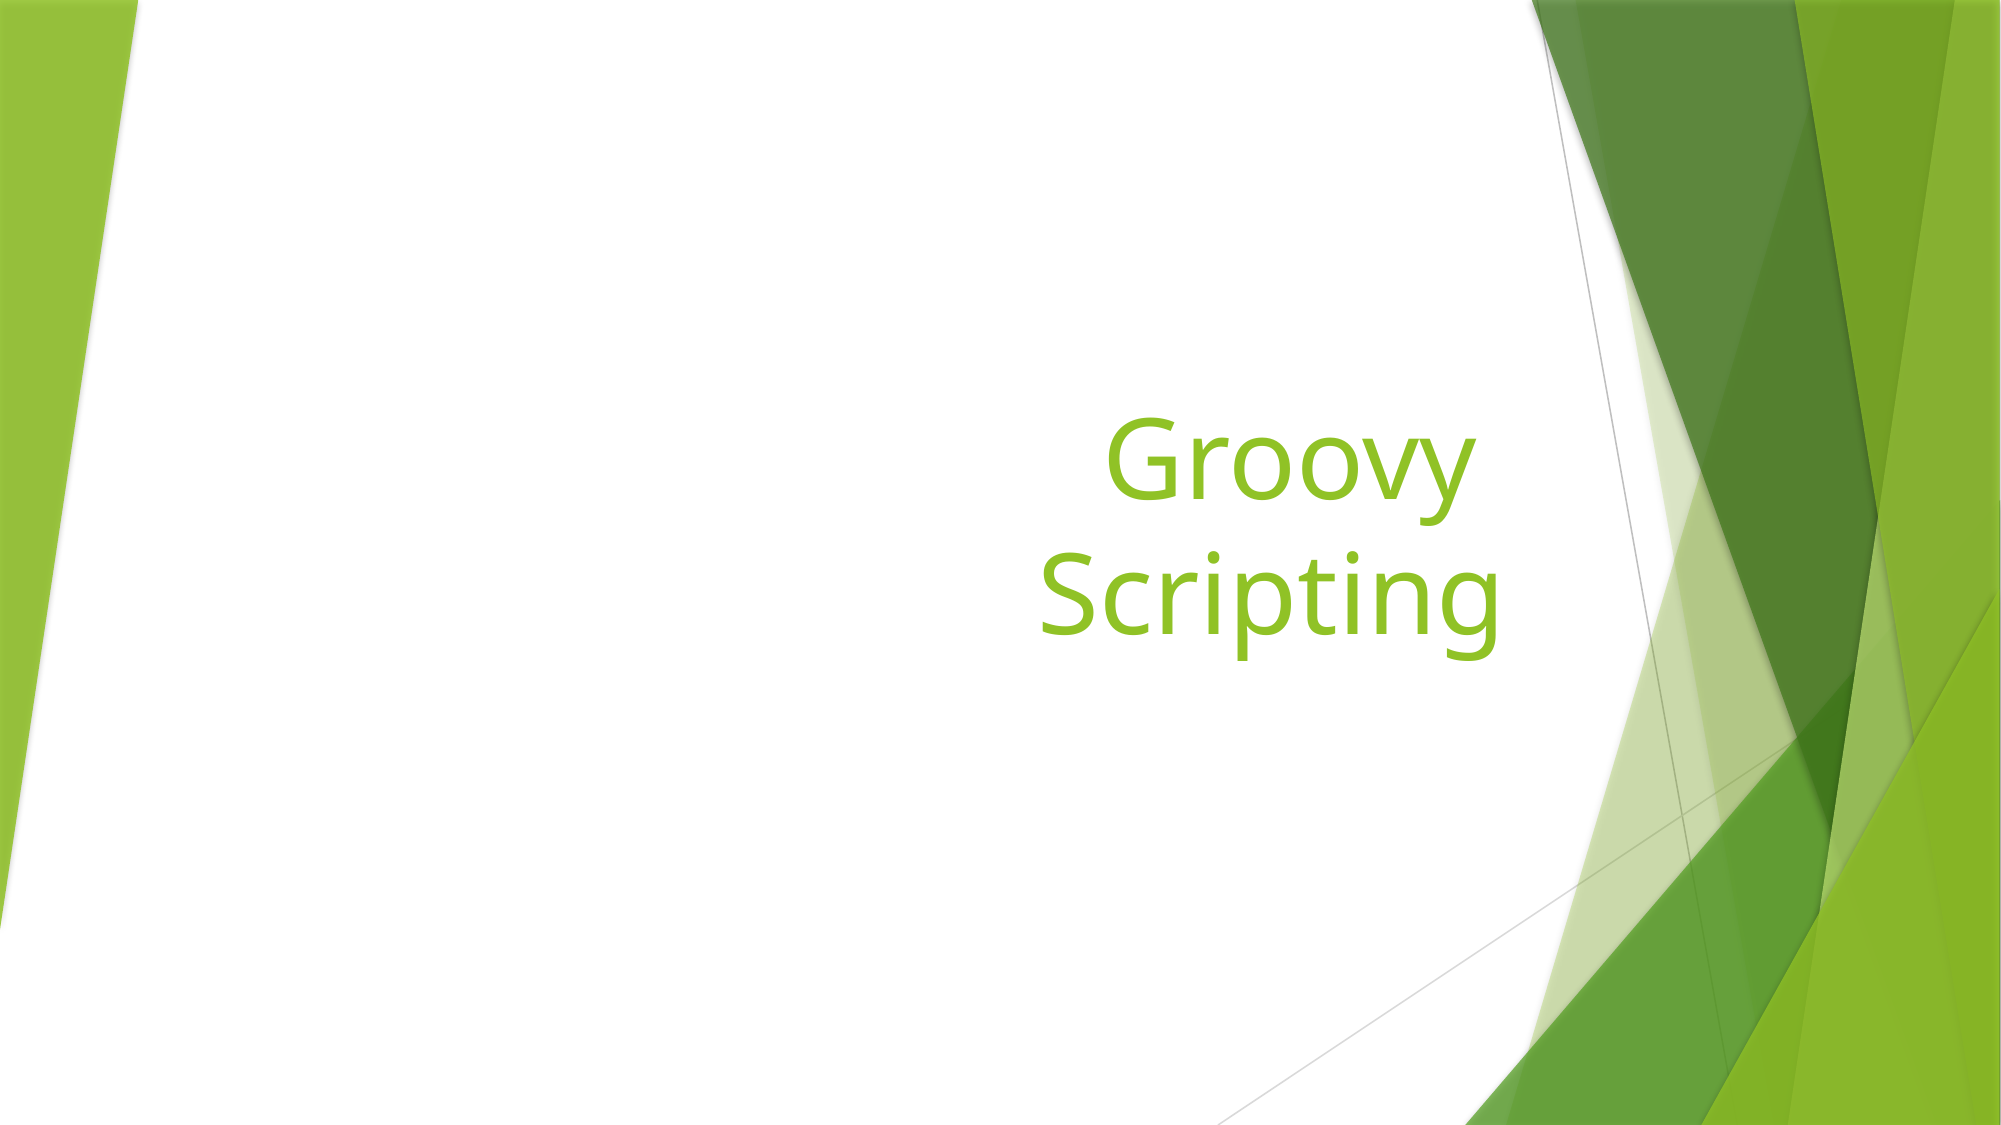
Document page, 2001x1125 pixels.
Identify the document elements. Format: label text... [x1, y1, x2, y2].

title Groovy Scripting [247, 394, 1522, 665]
